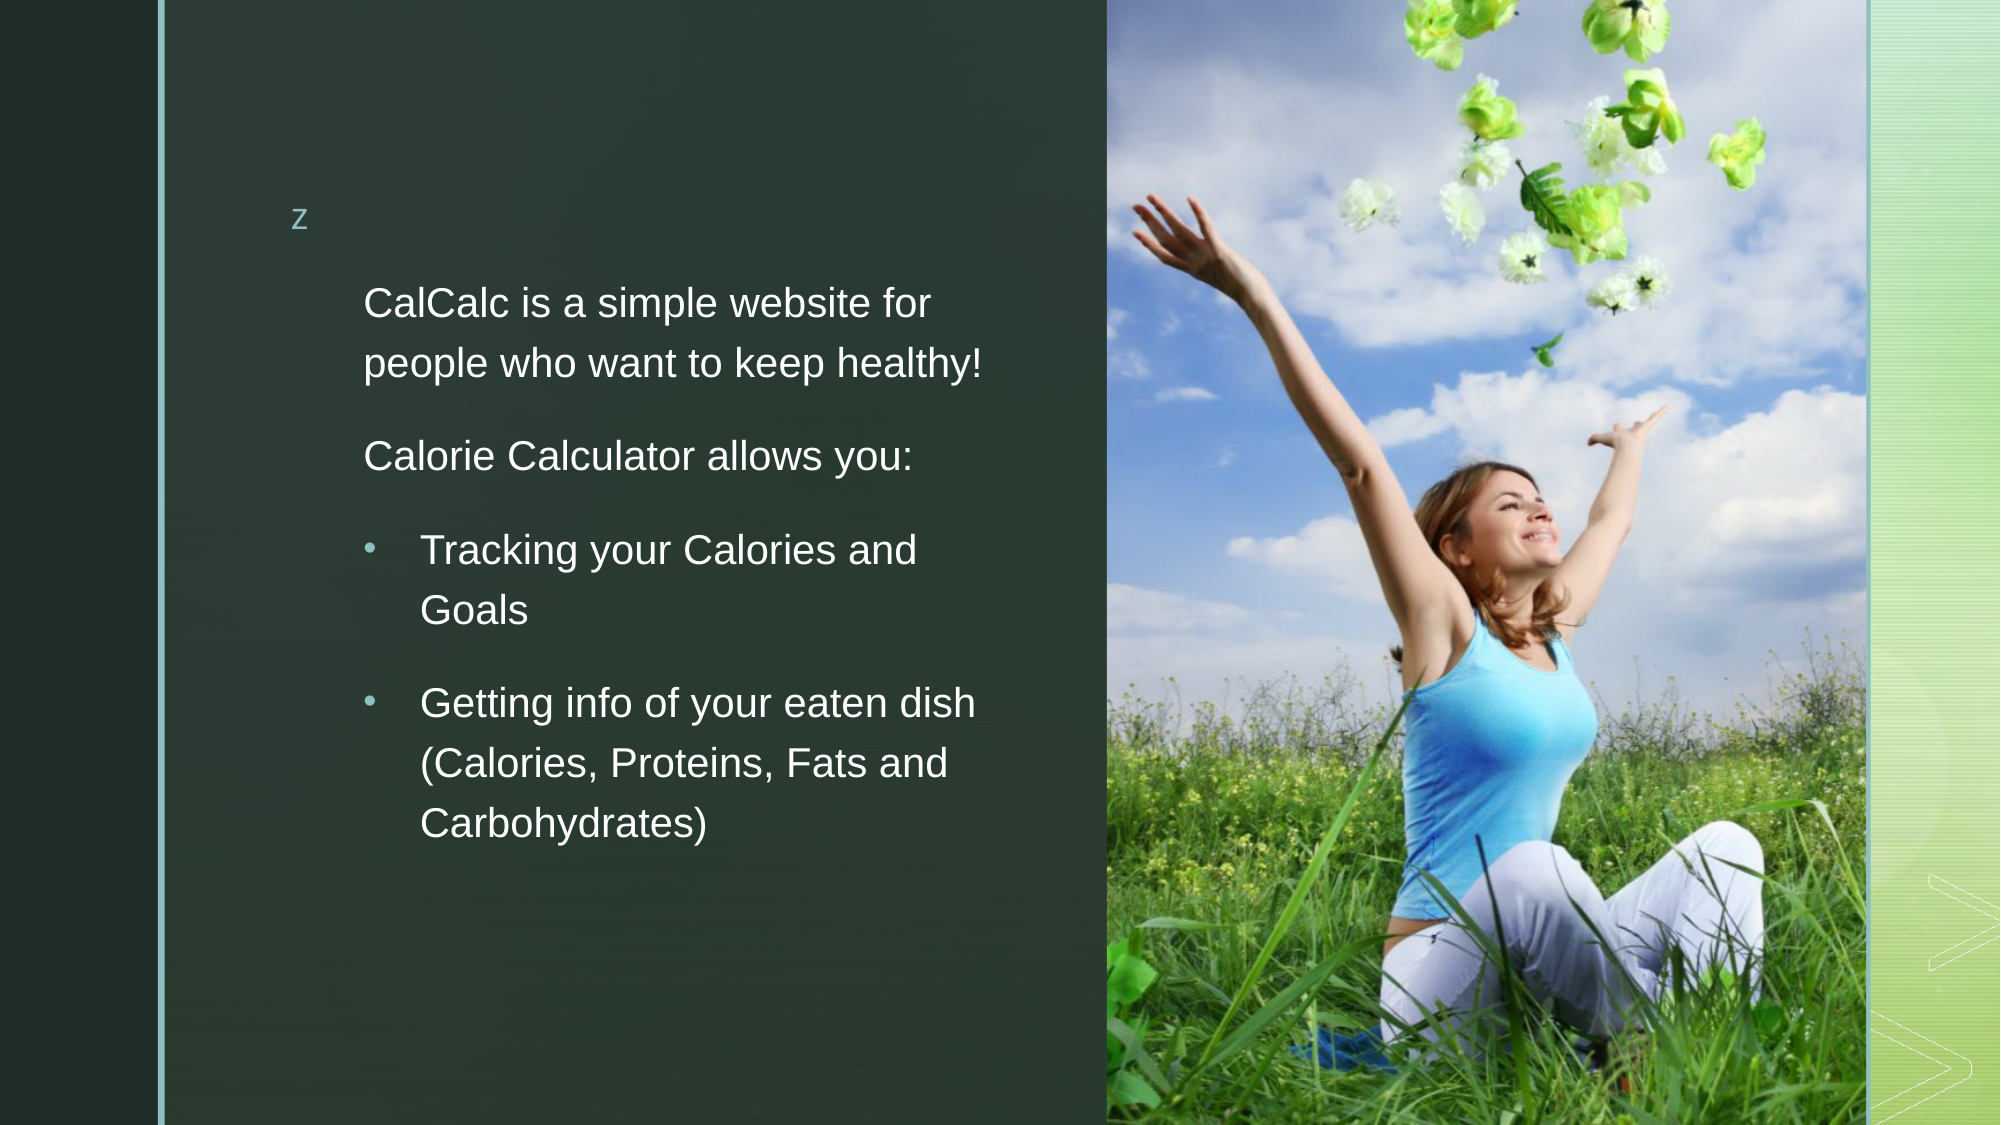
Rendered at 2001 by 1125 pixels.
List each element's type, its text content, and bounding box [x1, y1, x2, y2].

list CalCalc is a simple website for people who want to keep healthy! Calorie Calculator allows you: Tracking your Calories and Goals Getting info of your eaten dish (Calories, Proteins, Fats and Carbohydrates) [348, 258, 1000, 867]
picture [1106, 0, 1867, 1125]
picture [1871, 0, 2001, 1125]
